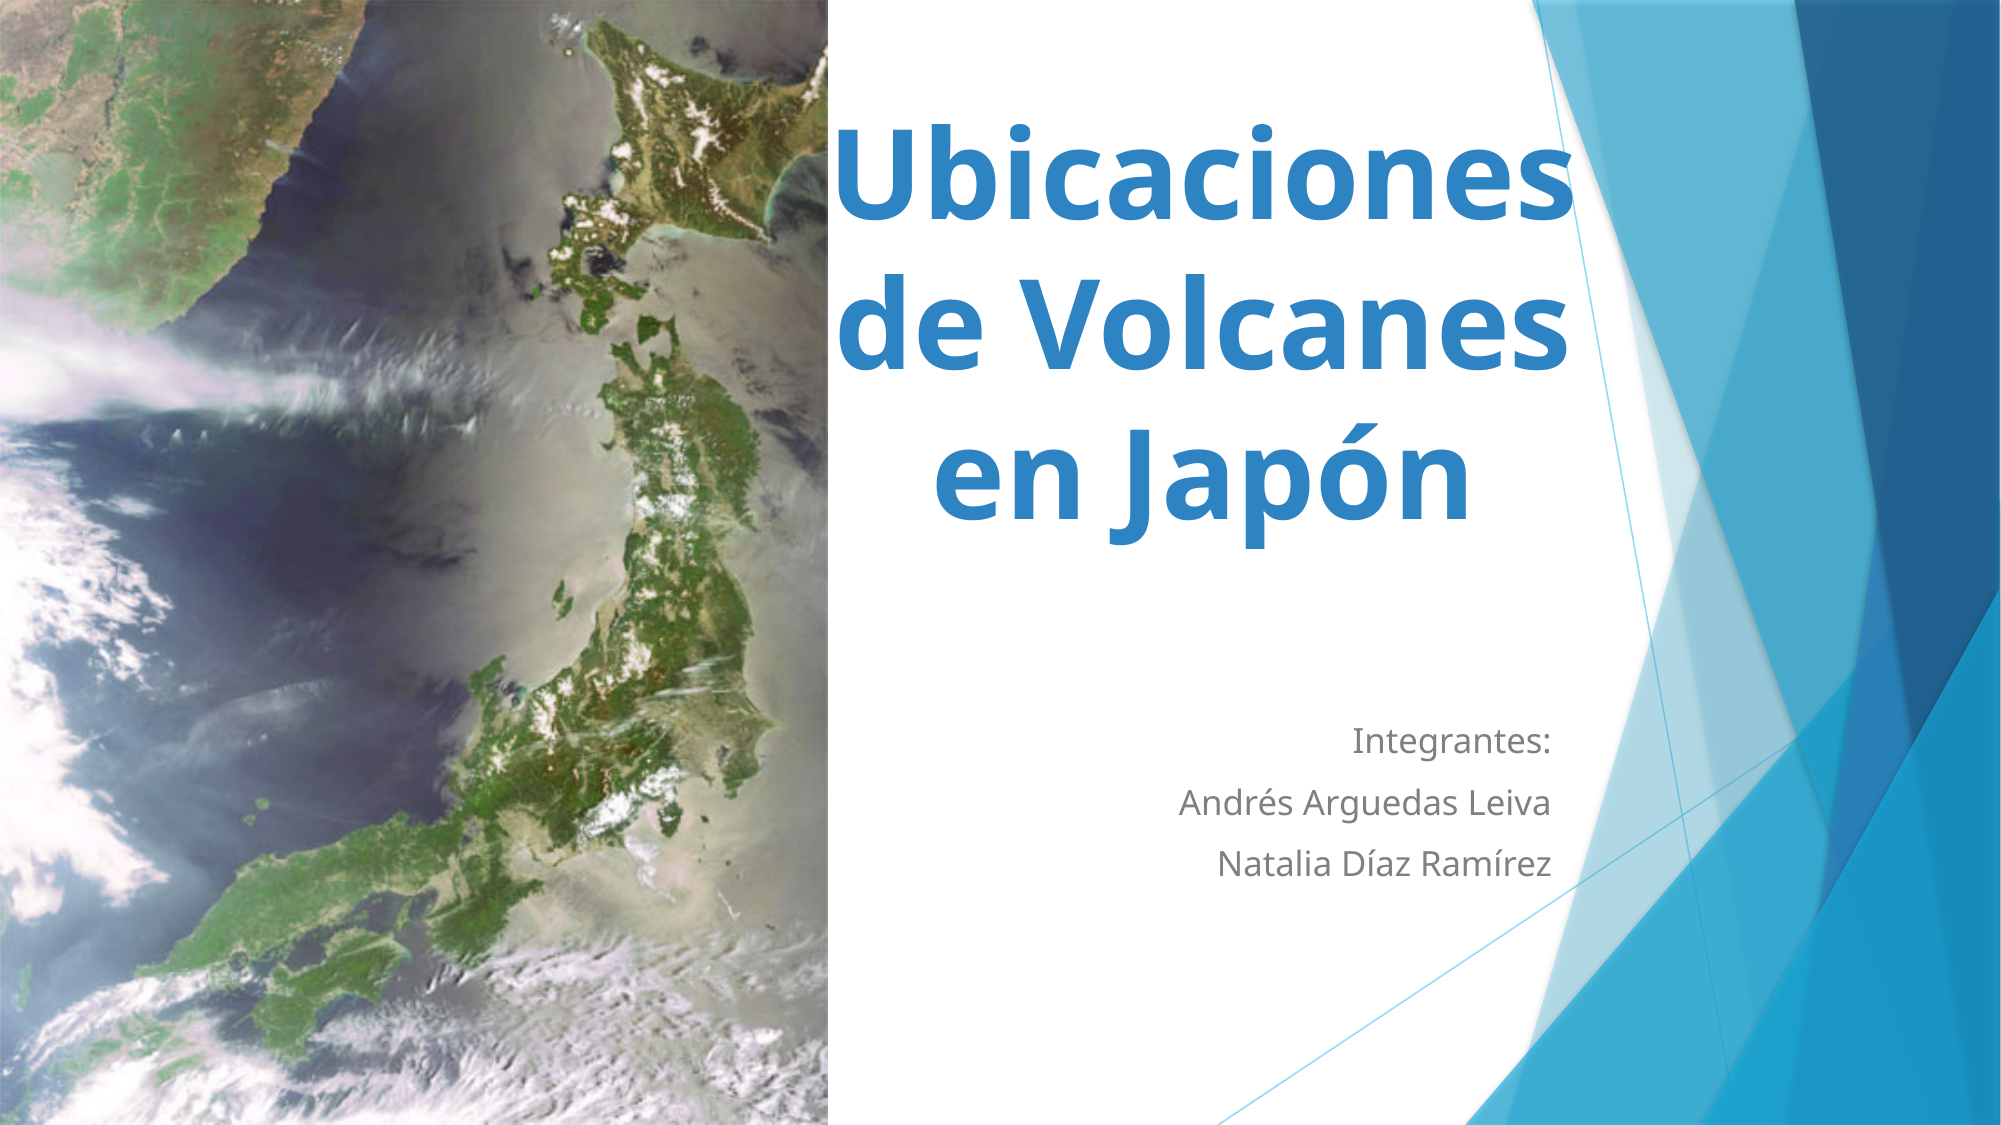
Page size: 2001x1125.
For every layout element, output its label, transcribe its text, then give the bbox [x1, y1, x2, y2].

picture [0, 0, 828, 1125]
title Ubicaciones de Volcanes en Japón [832, 28, 1606, 552]
subtitle Integrantes: Andrés Arguedas Leiva Natalia Díaz Ramírez [1052, 711, 1567, 892]
